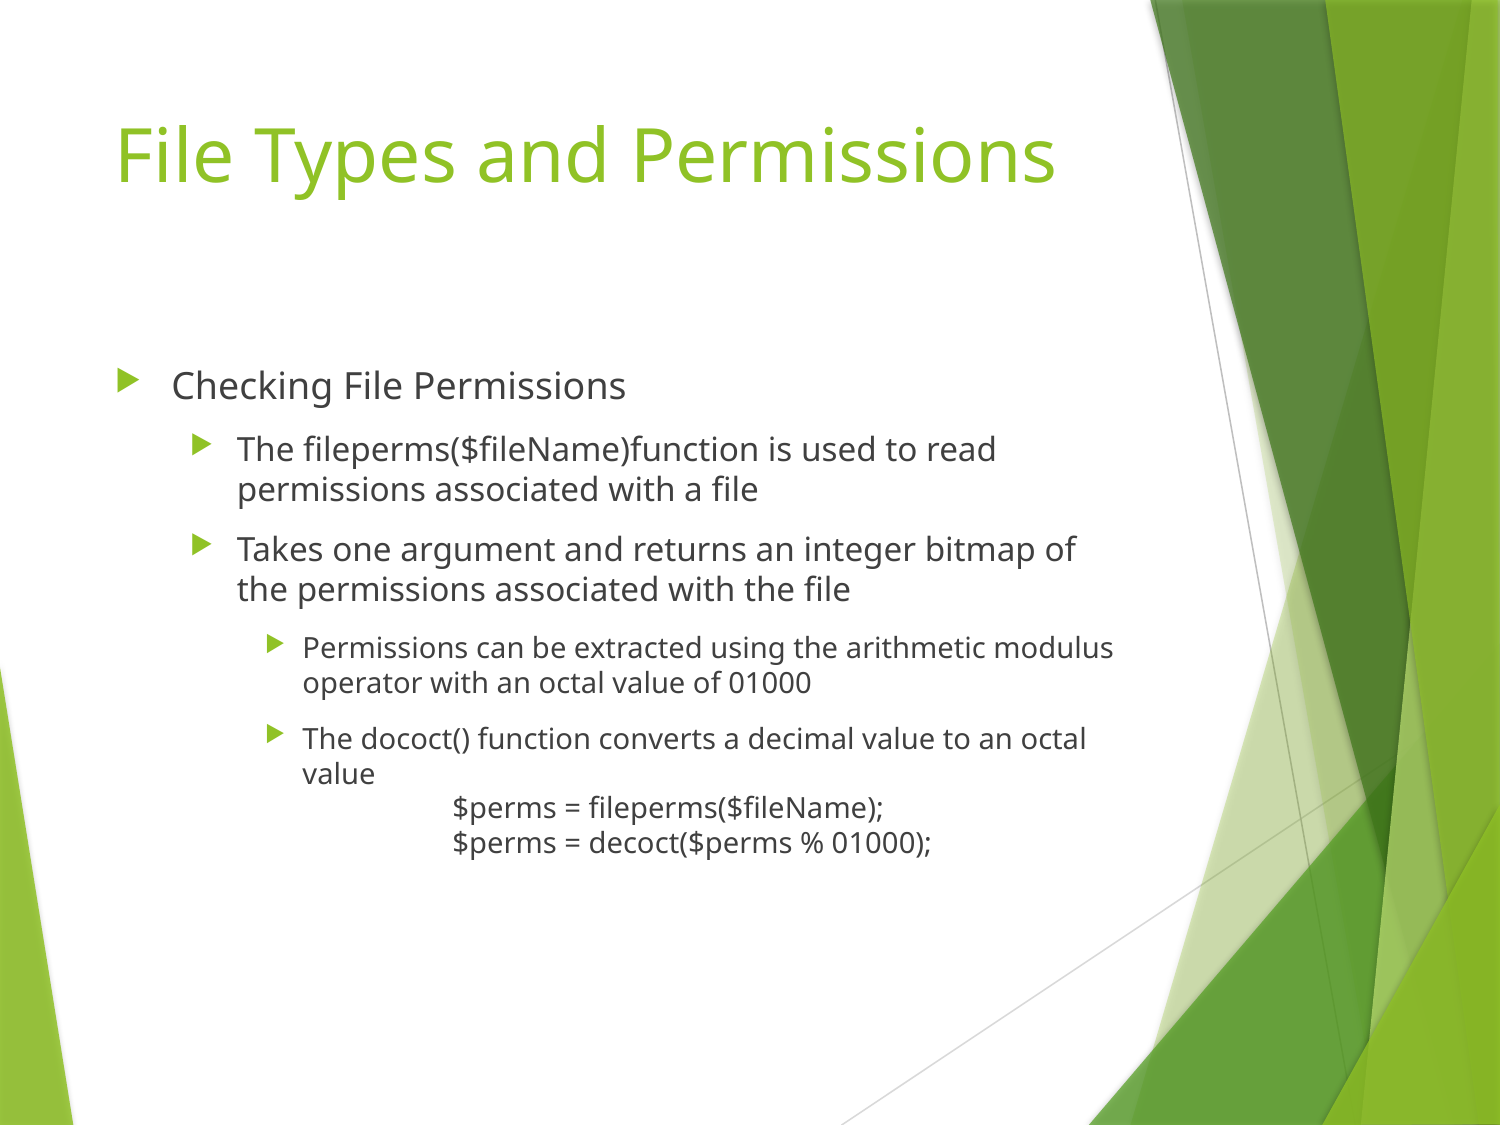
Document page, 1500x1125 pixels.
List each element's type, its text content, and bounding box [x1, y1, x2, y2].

list Checking File Permissions The fileperms($fileName)function is used to read permissions associated with a file Takes one argument and returns an integer bitmap of the permissions associated with the file Permissions can be extracted using the arithmetic modulus operator with an octal value of 01000 The dococt() function converts a decimal value to an octal value $perms = fileperms($fileName); $perms = decoct($perms % 01000); [99, 354, 1142, 992]
title File Types and Permissions [99, 99, 1142, 317]
